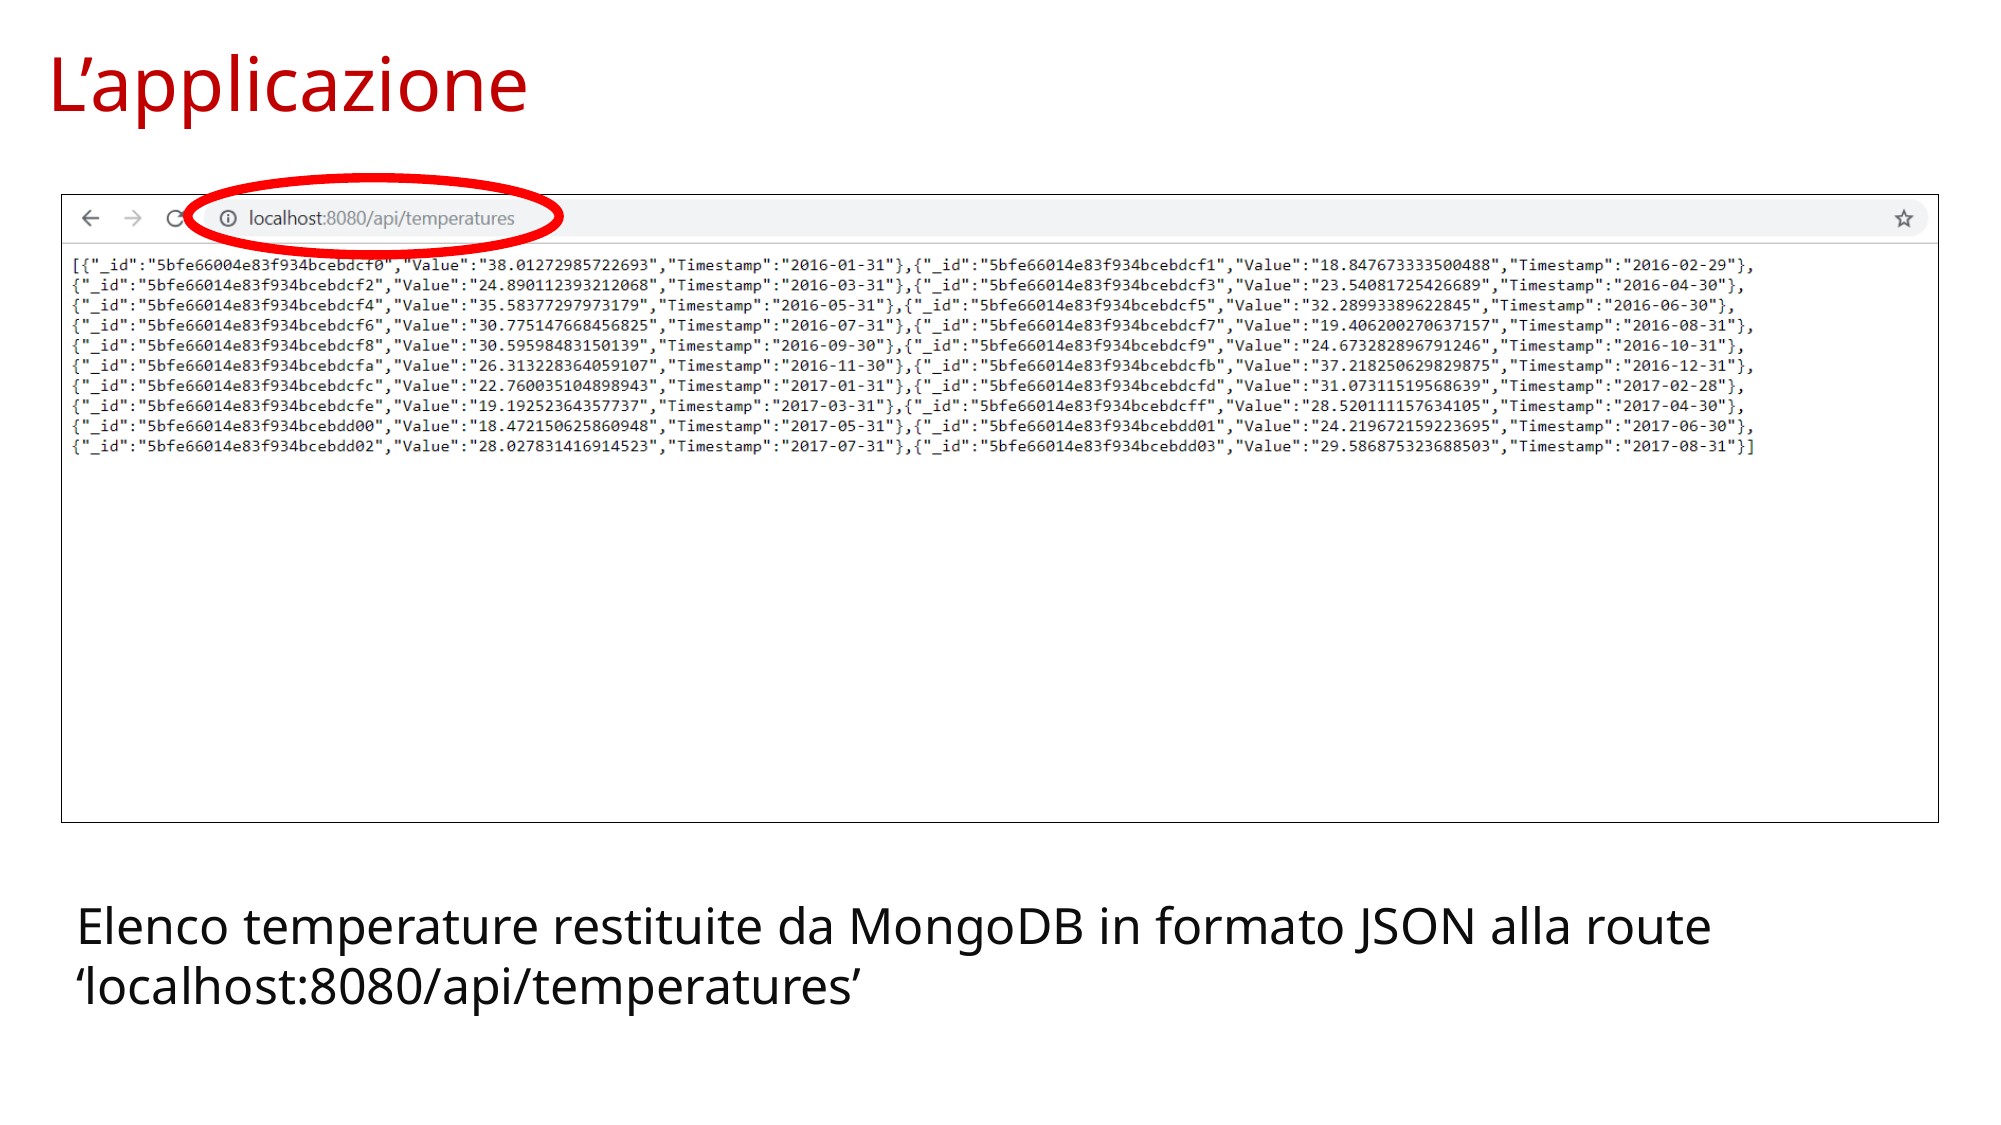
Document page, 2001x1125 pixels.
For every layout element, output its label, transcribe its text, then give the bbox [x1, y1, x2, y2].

title L’applicazione [32, 39, 1968, 136]
picture [60, 193, 1940, 824]
text_box Elenco temperature restituite da MongoDB in formato JSON alla route ‘localhost:8080/api/temperatures’ [61, 886, 1939, 1022]
text_box [223, 176, 524, 192]
